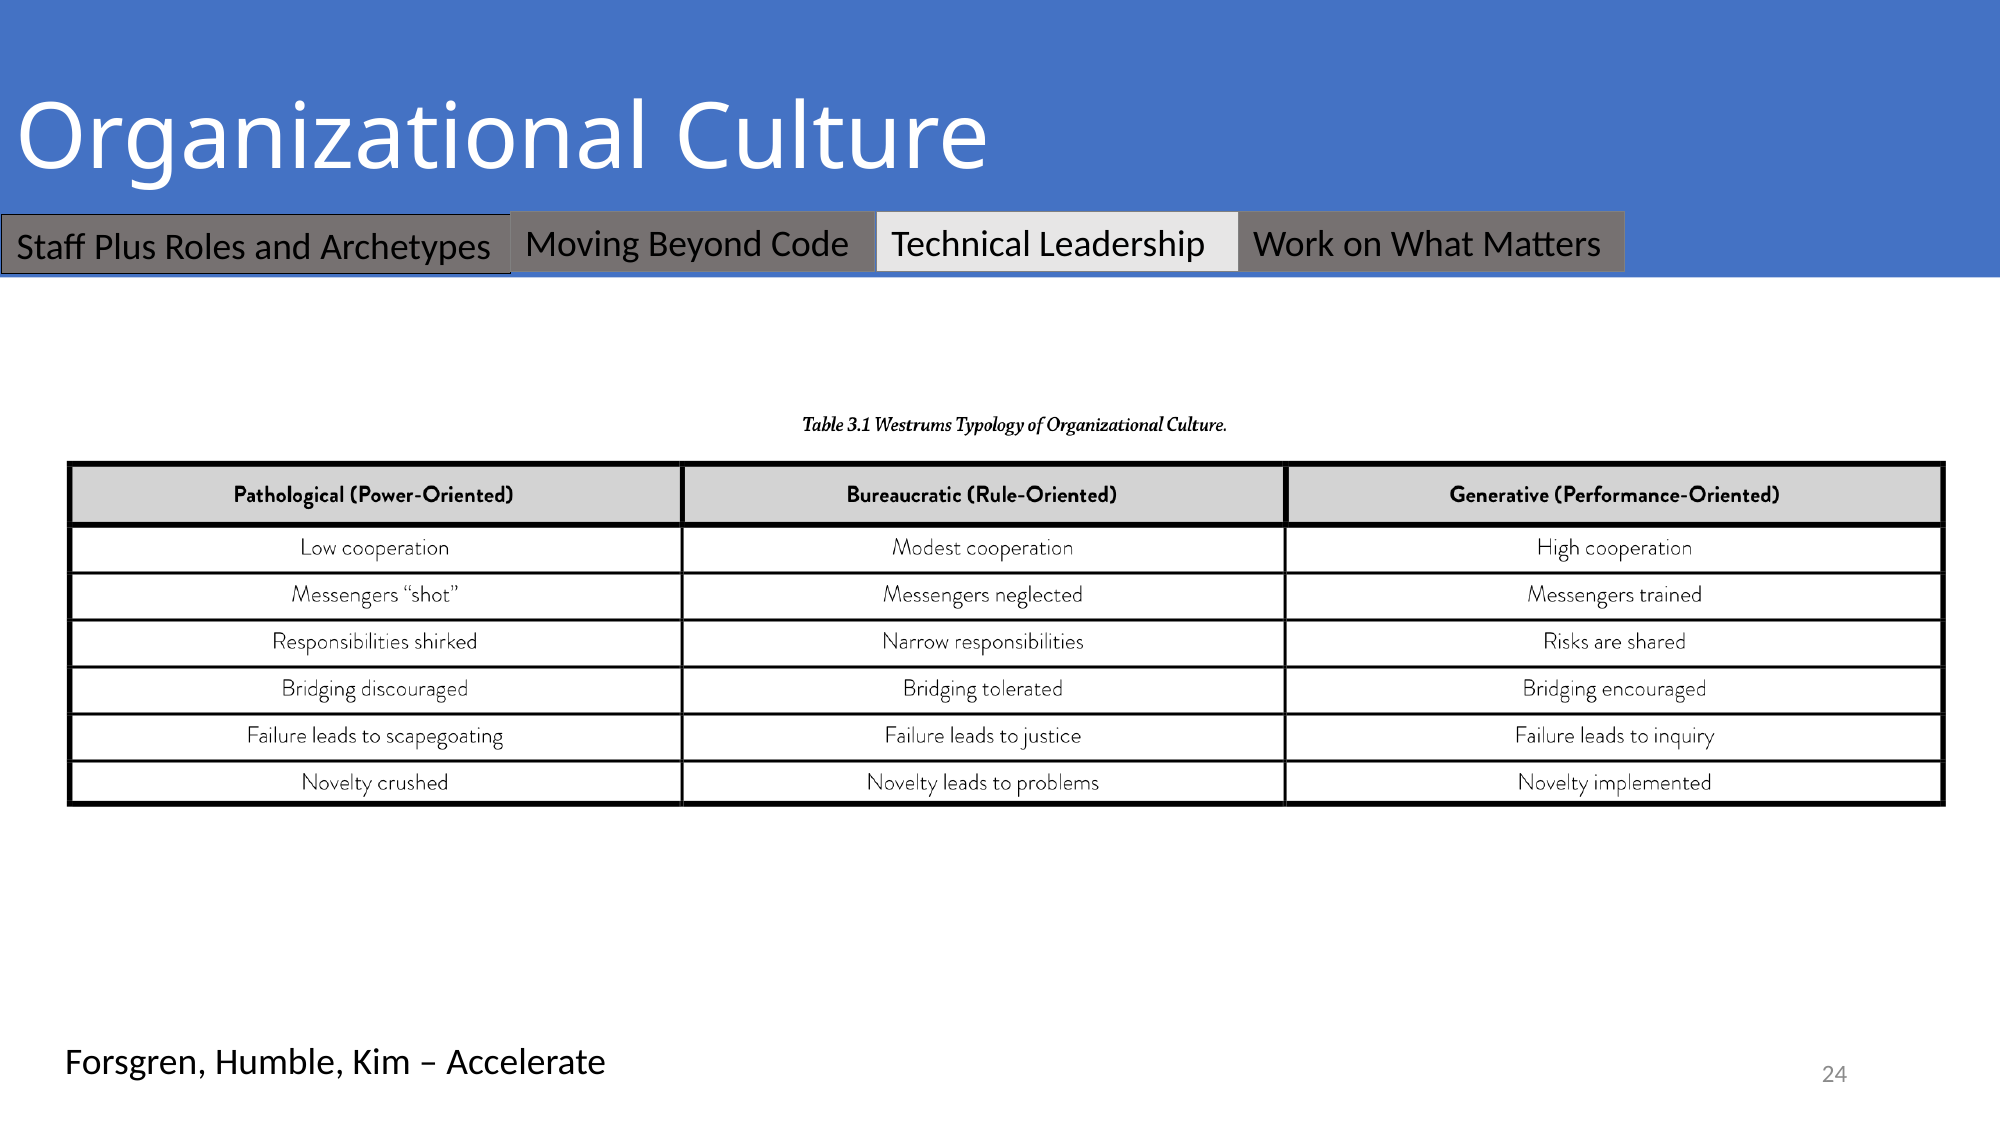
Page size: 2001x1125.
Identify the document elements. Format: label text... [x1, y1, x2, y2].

slide_number 24 [1412, 1042, 1863, 1103]
picture [37, 366, 1991, 855]
text_box Forsgren, Humble, Kim – Accelerate [50, 1029, 622, 1090]
text_box Technical Leadership [876, 211, 1238, 272]
text_box Work on What Matters [1238, 211, 1625, 272]
text_box Staff Plus Roles and Archetypes [1, 214, 511, 274]
text_box Moving Beyond Code [510, 211, 875, 272]
title Organizational Culture [0, 0, 2000, 278]
